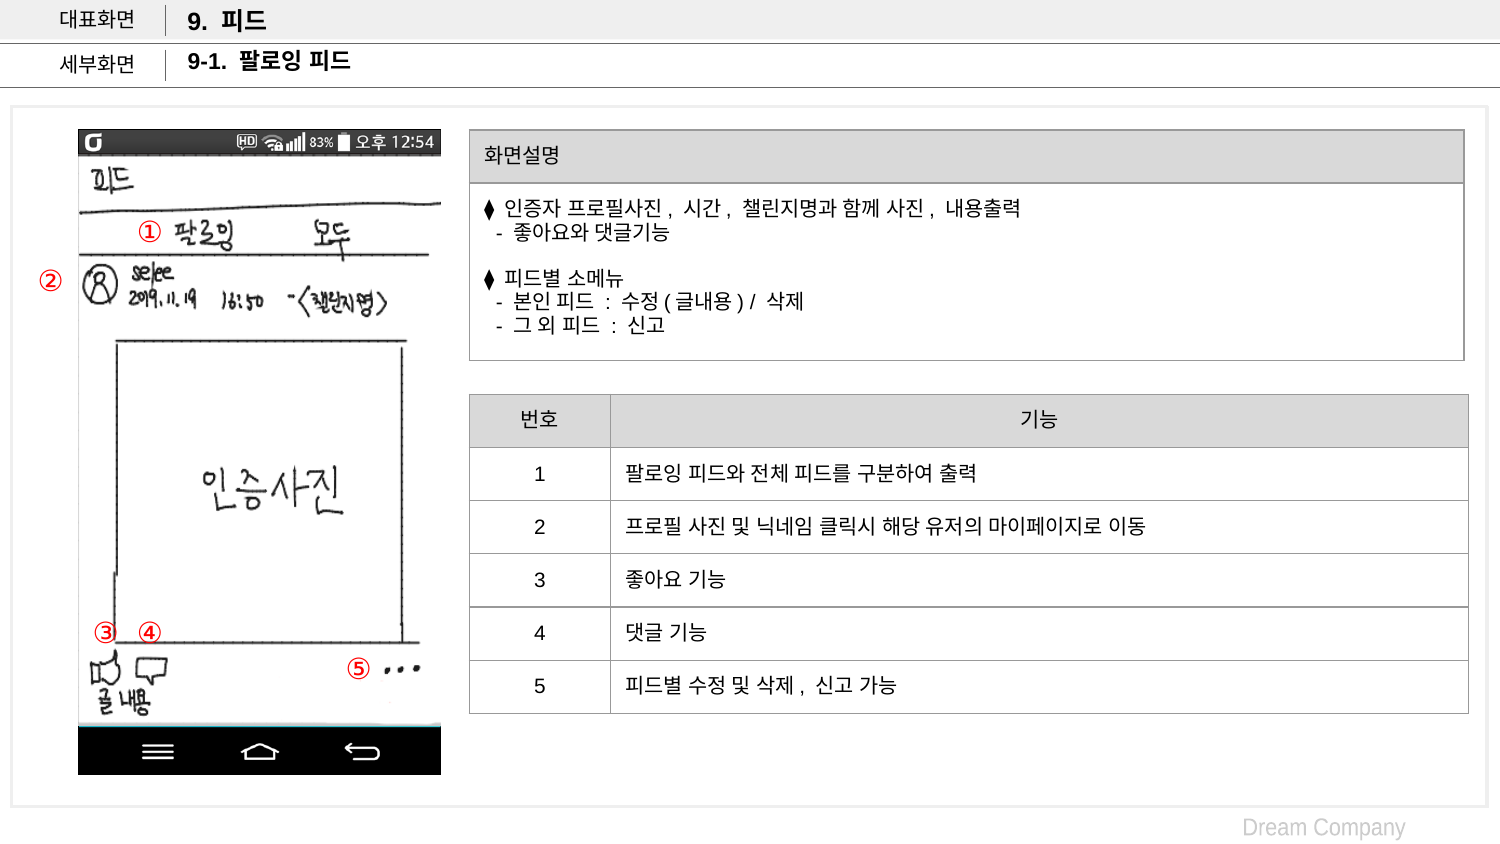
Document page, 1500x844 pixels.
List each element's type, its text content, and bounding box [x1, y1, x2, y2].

picture [77, 129, 441, 775]
text_box ② [15, 247, 71, 318]
title 9. 피드 [172, 0, 1417, 34]
table_header 화면설명 [470, 131, 1463, 182]
table_cell 1 [470, 448, 610, 500]
table_cell 프로필 사진 및 닉네임 클릭시 해당 유저의 마이페이지로 이동 [611, 501, 1468, 553]
table_header 기능 [611, 395, 1468, 447]
table_header 번호 [470, 395, 610, 447]
table_cell 팔로잉 피드와 전체 피드를 구분하여 출력 [611, 448, 1468, 500]
table_cell 좋아요 기능 [611, 554, 1468, 606]
subtitle 9-1. 팔로잉 피드 [172, 34, 1417, 87]
table_cell 피드별 수정 및 삭제, 신고 가능 [611, 661, 1468, 713]
table_cell 4 [470, 608, 610, 660]
table_cell 5 [470, 661, 610, 713]
table_cell 2 [470, 501, 610, 553]
table_cell 댓글 기능 [611, 608, 1468, 660]
table_cell ⧫ 인증자 프로필사진, 시간, 챌린지명과 함께 사진, 내용출력 - 좋아요와 댓글기능 ⧫ 피드별 소메뉴 - 본인 피드 : 수정(글내용) / 삭제 - 그 외 피드 : 신고 [470, 184, 1463, 360]
table_cell 3 [470, 554, 610, 606]
